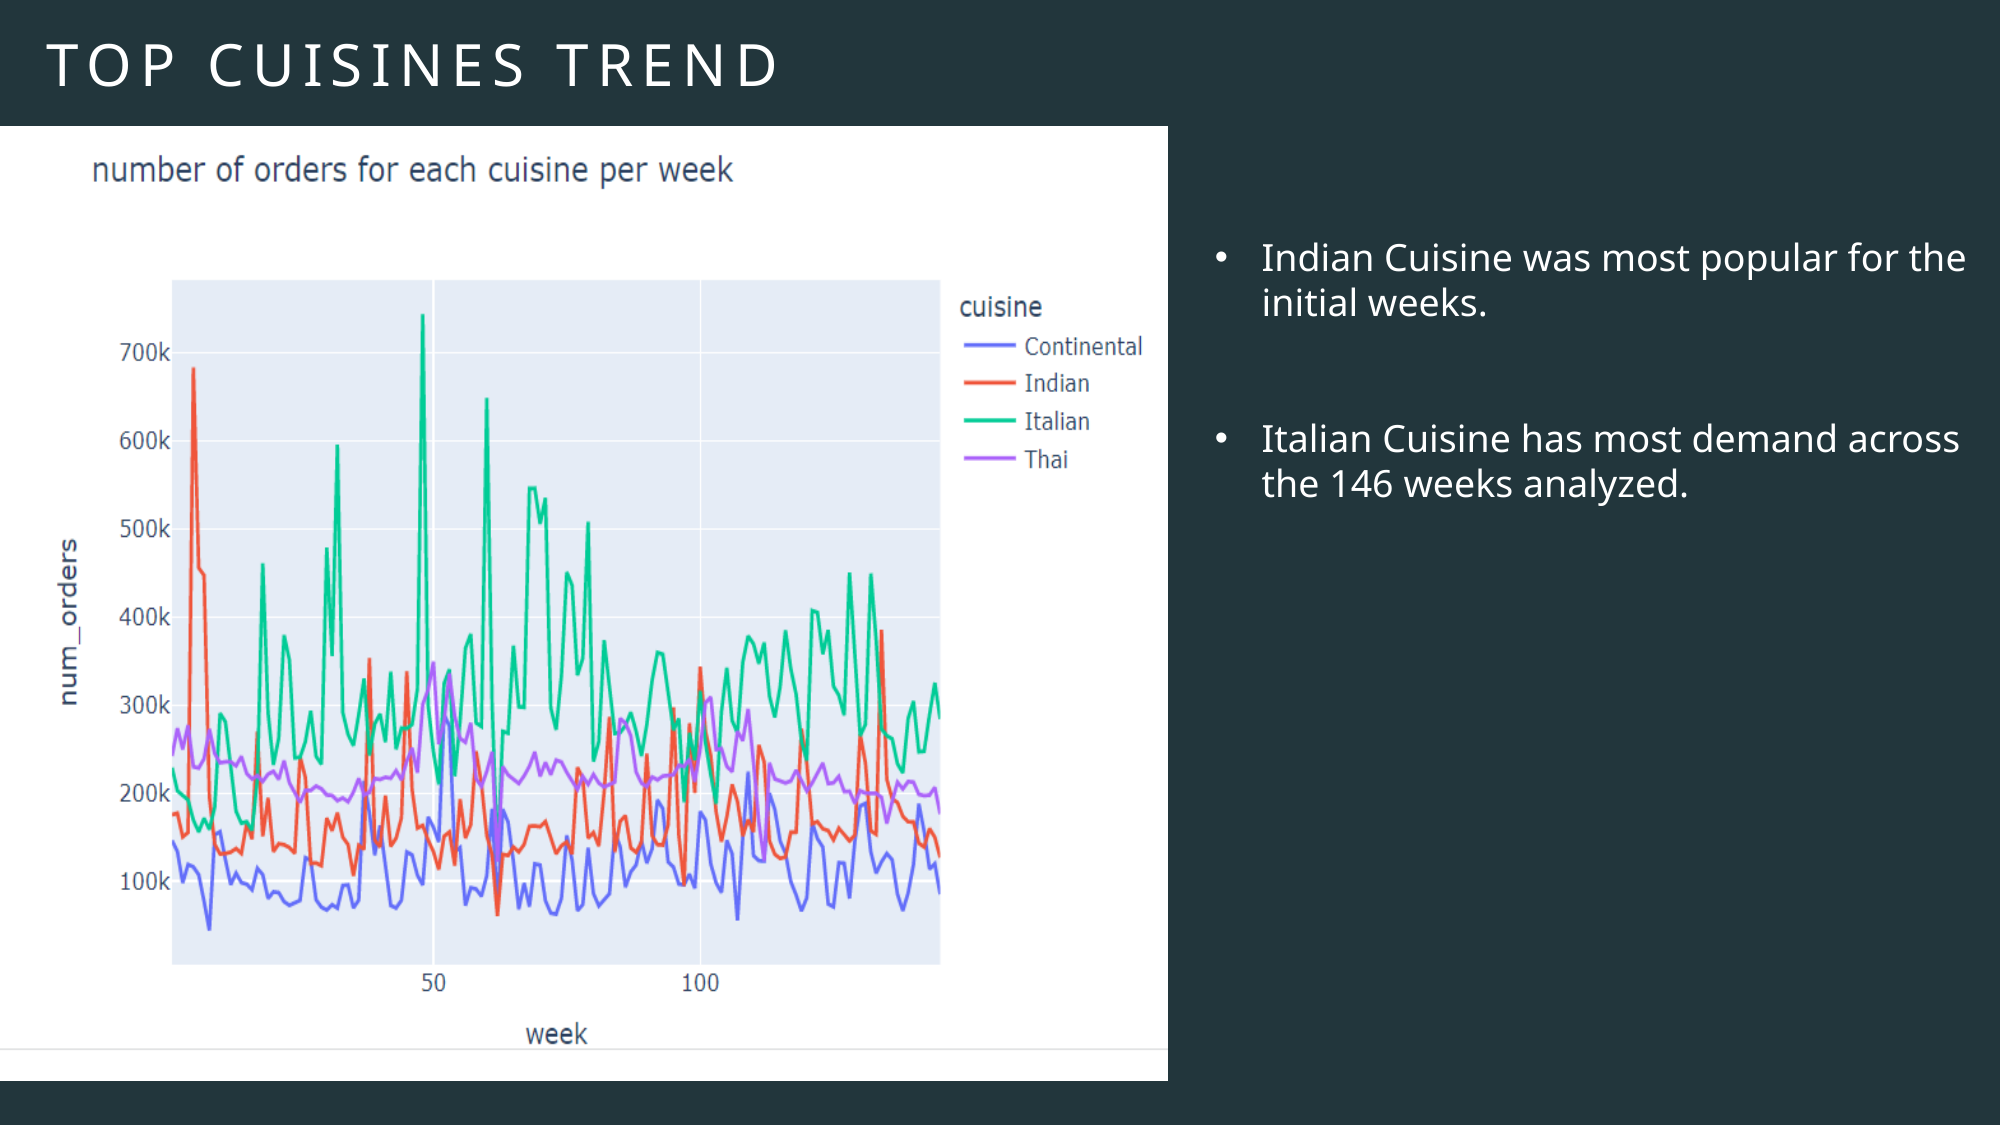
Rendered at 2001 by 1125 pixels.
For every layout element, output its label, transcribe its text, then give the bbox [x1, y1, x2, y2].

text_box Indian Cuisine was most popular for the initial weeks. [1200, 226, 2000, 332]
title TOP CUISINES TREND [46, 27, 1692, 136]
picture [0, 126, 1168, 1081]
text_box Italian Cuisine has most demand across the 146 weeks analyzed. [1200, 407, 2000, 513]
